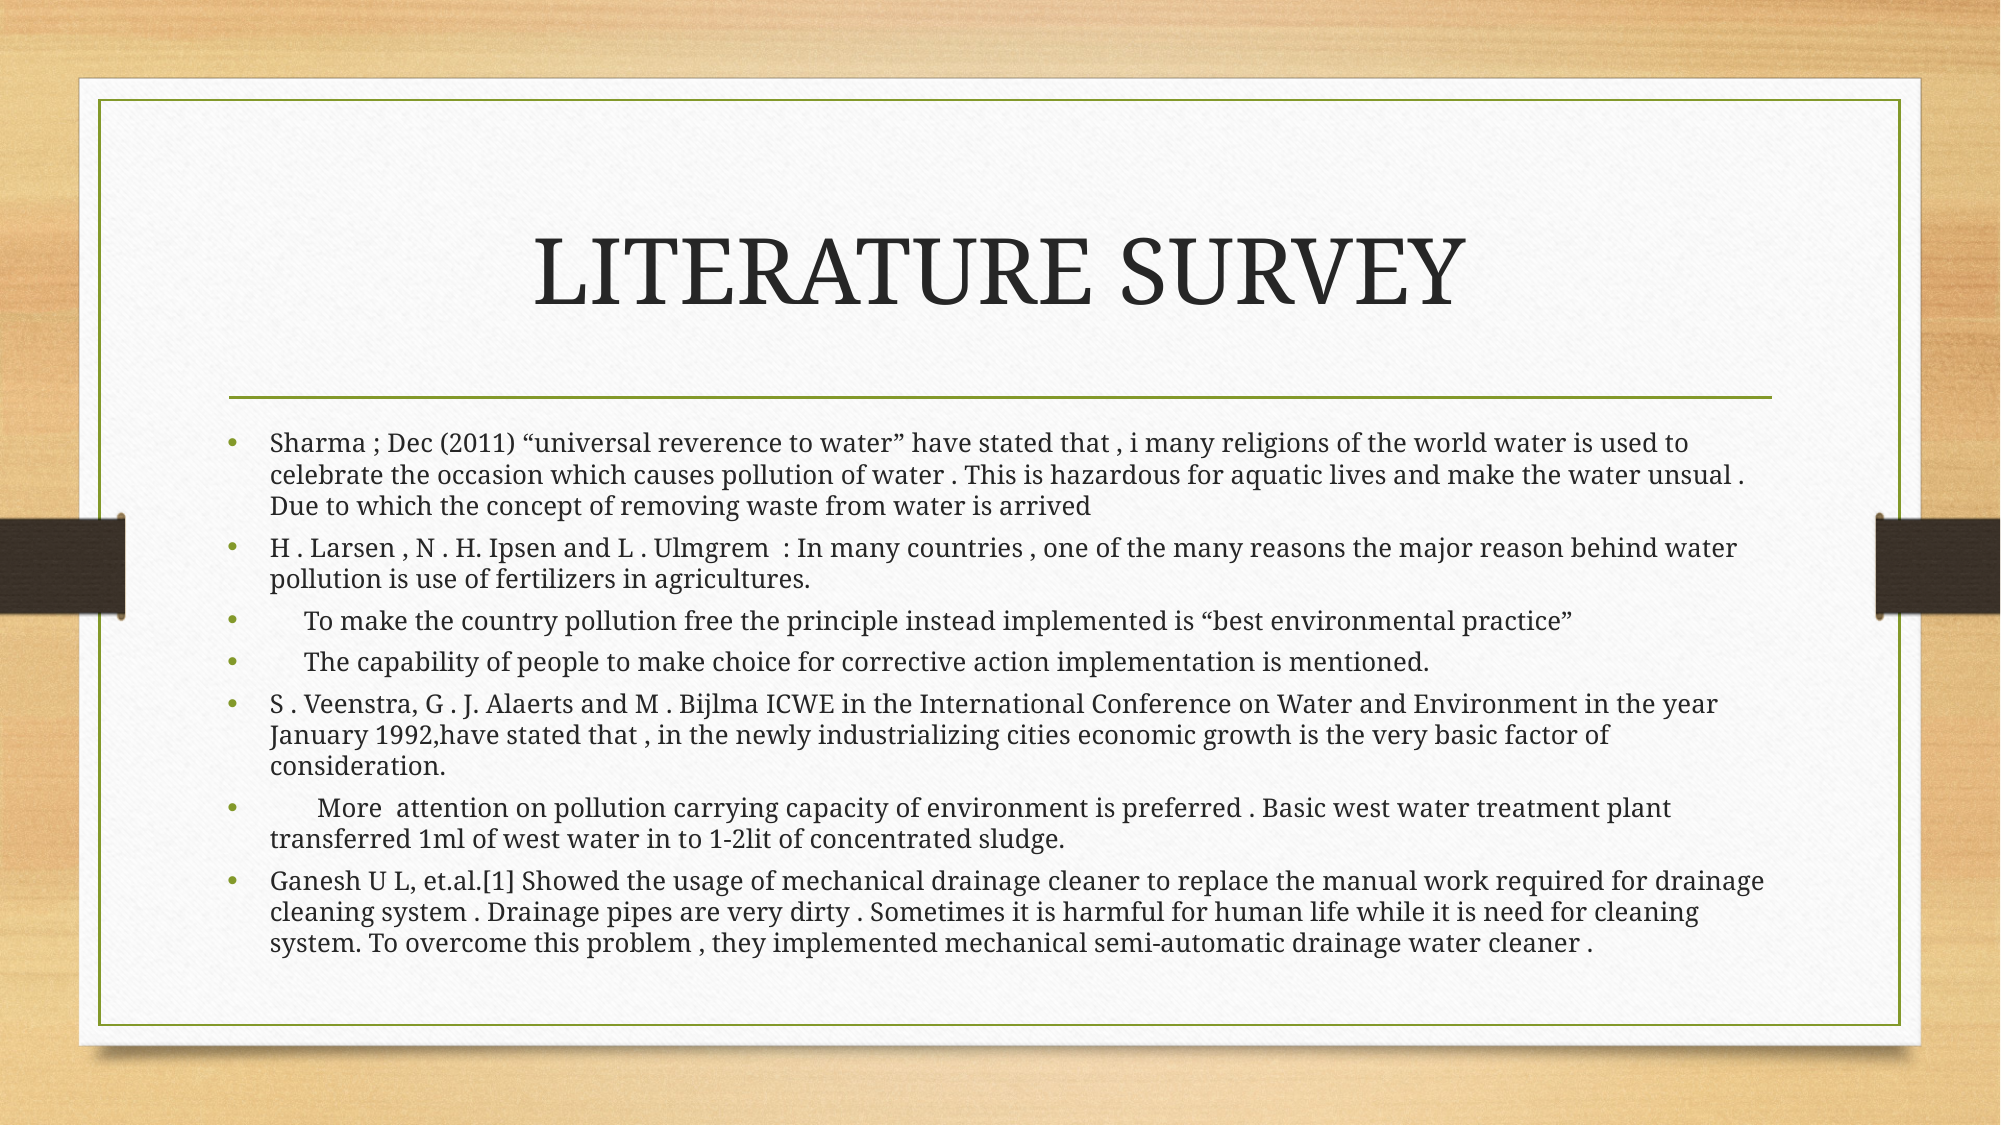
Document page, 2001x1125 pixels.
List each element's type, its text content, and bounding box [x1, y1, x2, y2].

list Sharma ; Dec (2011) “universal reverence to water” have stated that , i many religions of the world water is used to celebrate the occasion which causes pollution of water . This is hazardous for aquatic lives and make the water unsual . Due to which the concept of removing waste from water is arrived H . Larsen , N . H. Ipsen and L . Ulmgrem : In many countries , one of the many reasons the major reason behind water pollution is use of fertilizers in agricultures. To make the country pollution free the principle instead implemented is “best environmental practice” The capability of people to make choice for corrective action implementation is mentioned. S . Veenstra, G . J. Alaerts and M . Bijlma ICWE in the International Conference on Water and Environment in the year January 1992,have stated that , in the newly industrializing cities economic growth is the very basic factor of consideration. More attention on pollution carrying capacity of environment is preferred . Basic west water treatment plant transferred 1ml of west water in to 1-2lit of concentrated sludge. Ganesh U L, et.al.[1] Showed the usage of mechanical drainage cleaner to replace the manual work required for drainage cleaning system . Drainage pipes are very dirty . Sometimes it is harmful for human life while it is need for cleaning system. To overcome this problem , they implemented mechanical semi-automatic drainage water cleaner . [212, 419, 1788, 1006]
title LITERATURE SURVEY [212, 161, 1788, 375]
picture [0, 0, 2001, 1125]
